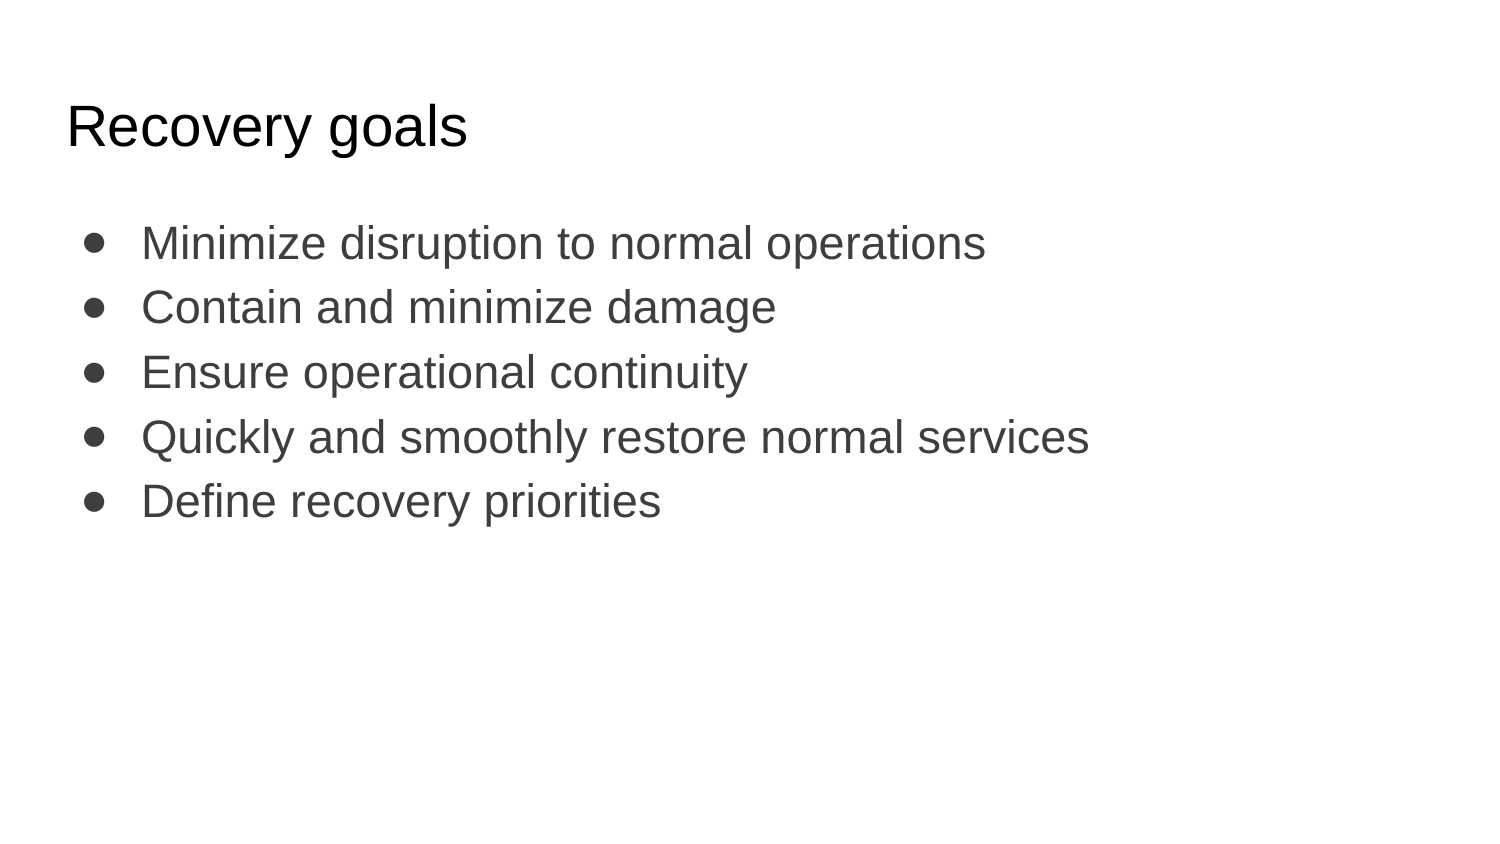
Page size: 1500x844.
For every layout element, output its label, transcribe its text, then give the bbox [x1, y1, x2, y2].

list Minimize disruption to normal operations Contain and minimize damage Ensure operational continuity Quickly and smoothly restore normal services Define recovery priorities [51, 189, 1449, 750]
title Recovery goals [51, 72, 1449, 167]
